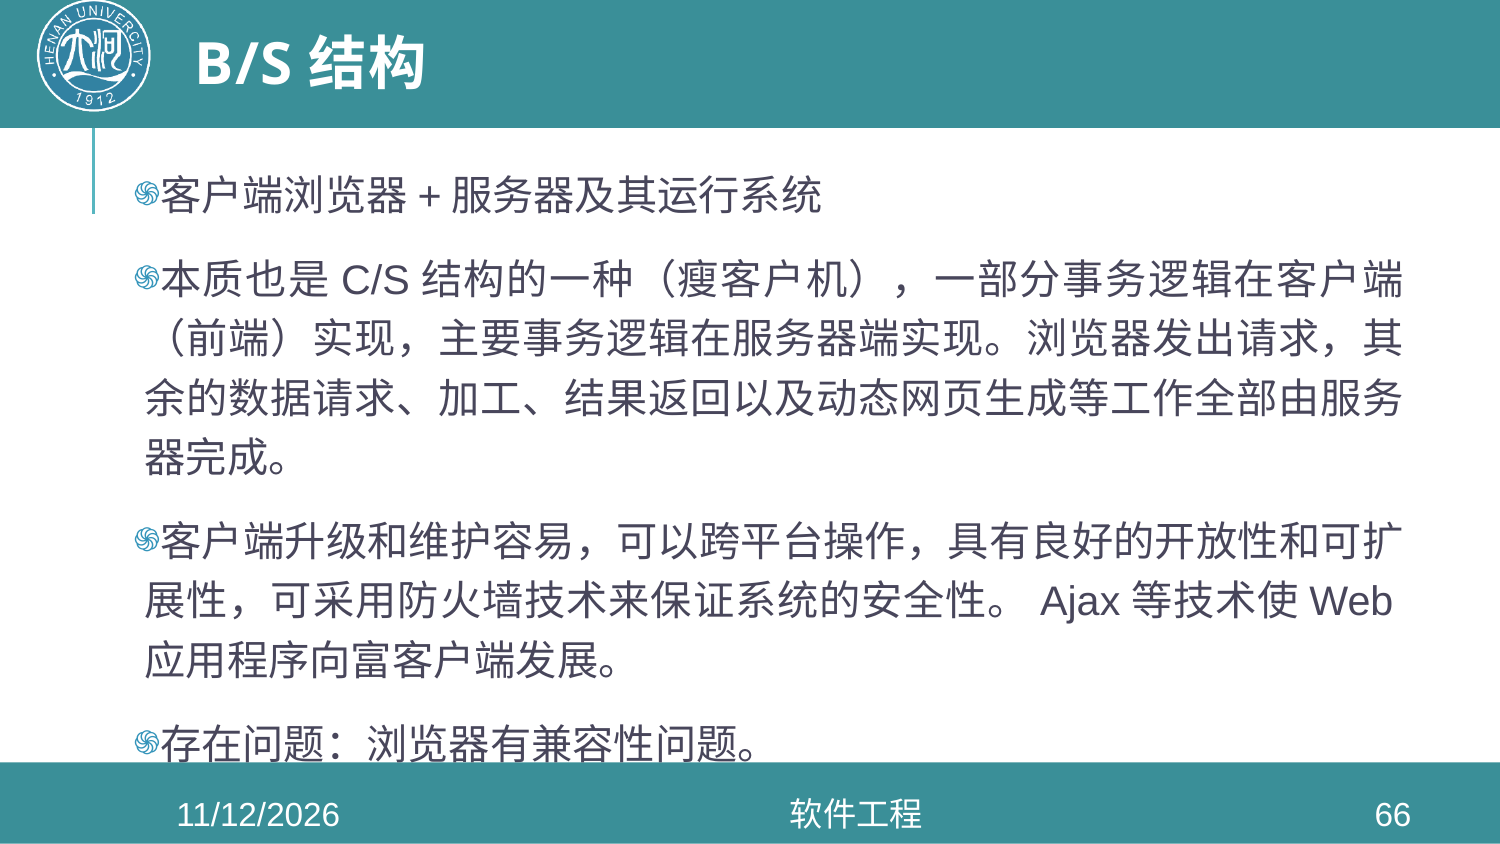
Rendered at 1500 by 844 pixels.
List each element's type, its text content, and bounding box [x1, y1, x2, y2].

title B/S结构 [179, 0, 1454, 136]
slide_number 66 [1333, 796, 1454, 830]
footer 软件工程 [391, 796, 1322, 830]
list 客户端浏览器+服务器及其运行系统 本质也是C/S结构的一种（瘦客户机），一部分事务逻辑在客户端（前端）实现，主要事务逻辑在服务器端实现。浏览器发出请求，其余的数据请求、加工、结果返回以及动态网页生成等工作全部由服务器完成。 客户端升级和维护容易，可以跨平台操作，具有良好的开放性和可扩展性，可采用防火墙技术来保证系统的安全性。Ajax等技术使Web应用程序向富客户端发展。 存在问题：浏览器有兼容性问题。 [126, 151, 1411, 777]
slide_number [126, 796, 391, 830]
